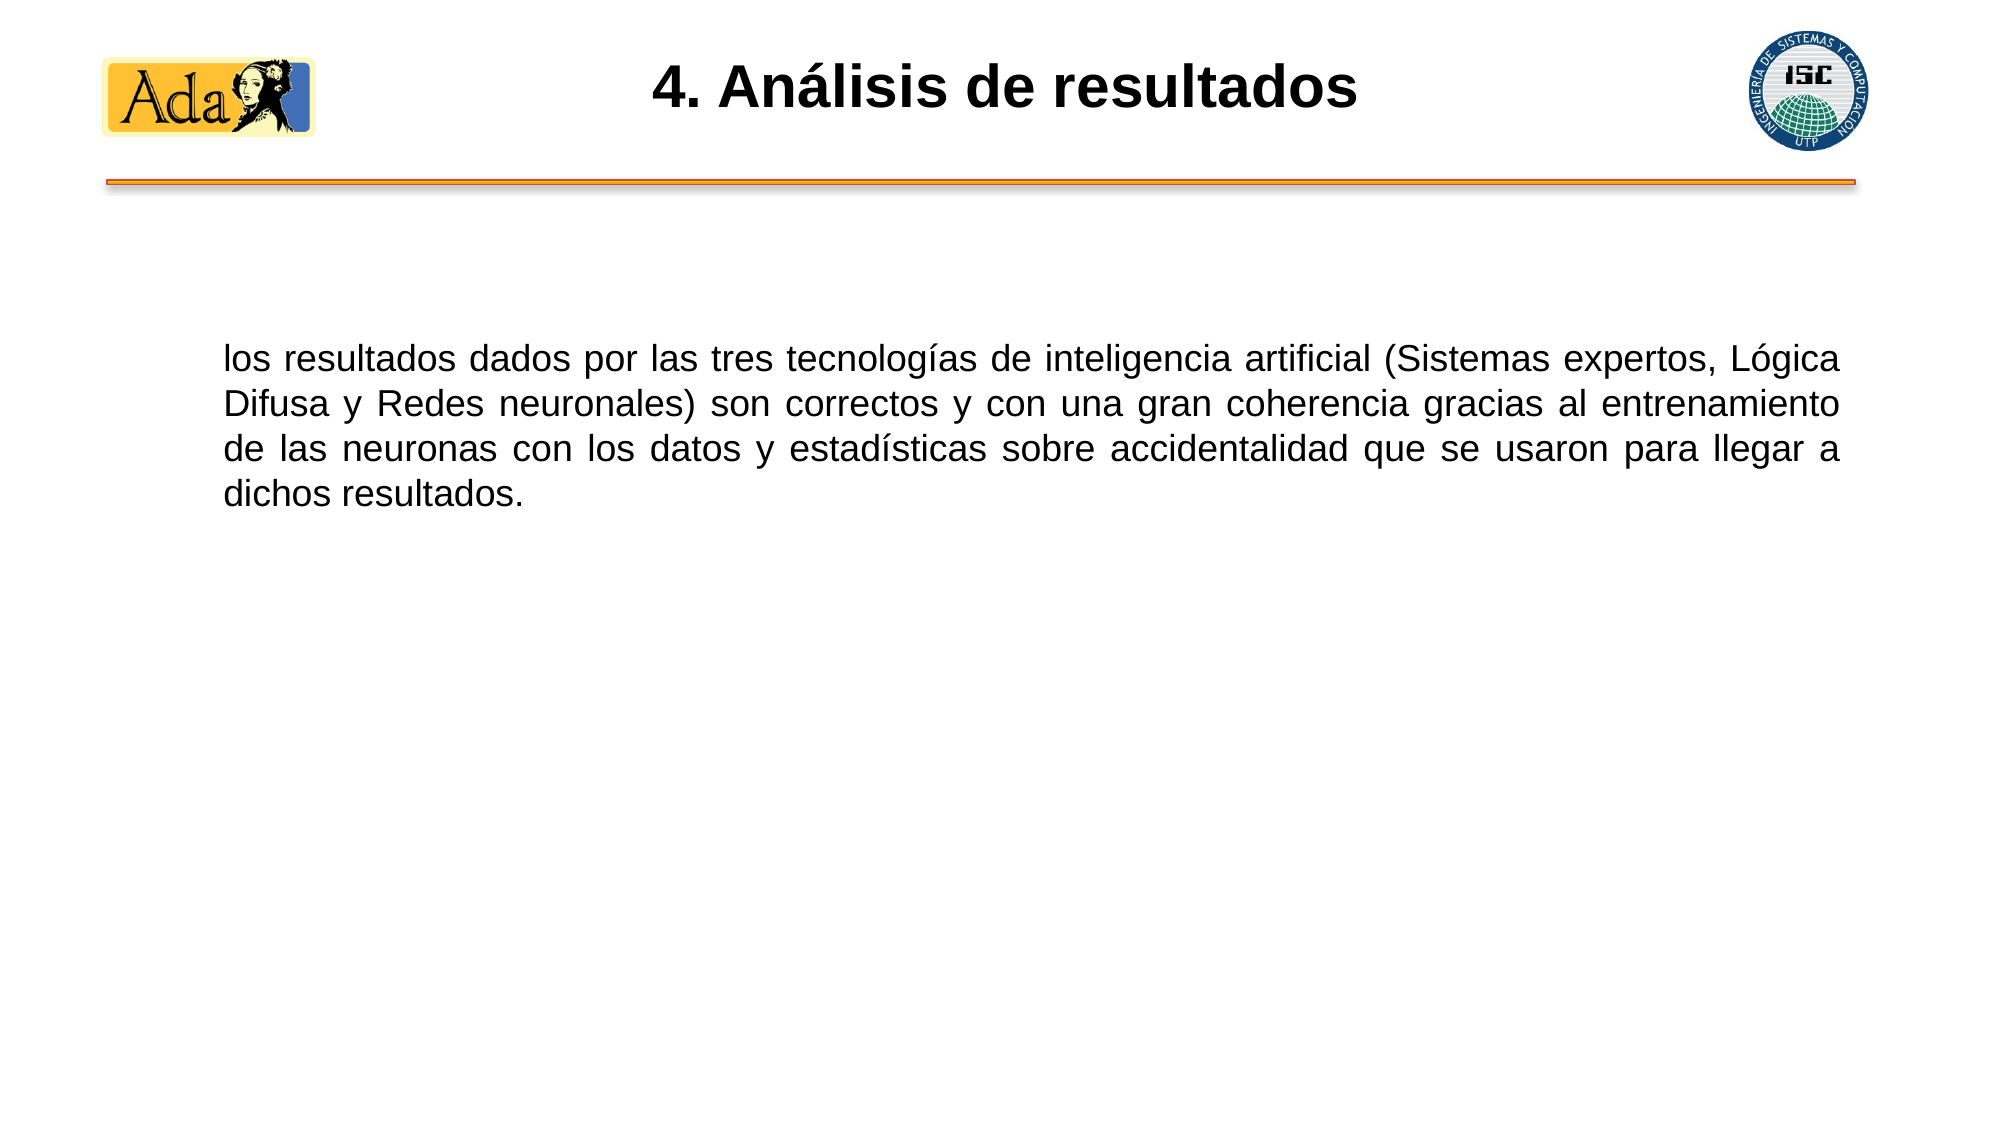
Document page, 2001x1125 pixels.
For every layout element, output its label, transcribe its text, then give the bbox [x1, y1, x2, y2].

text_box [106, 179, 1856, 185]
text_box los resultados dados por las tres tecnologías de inteligencia artificial (Sistemas expertos, Lógica Difusa y Redes neuronales) son correctos y con una gran coherencia gracias al entrenamiento de las neuronas con los datos y estadísticas sobre accidentalidad que se usaron para llegar a dichos resultados. [208, 326, 1856, 566]
picture [101, 57, 317, 137]
picture [1747, 29, 1869, 165]
text_box 4. Análisis de resultados [143, 17, 1869, 150]
